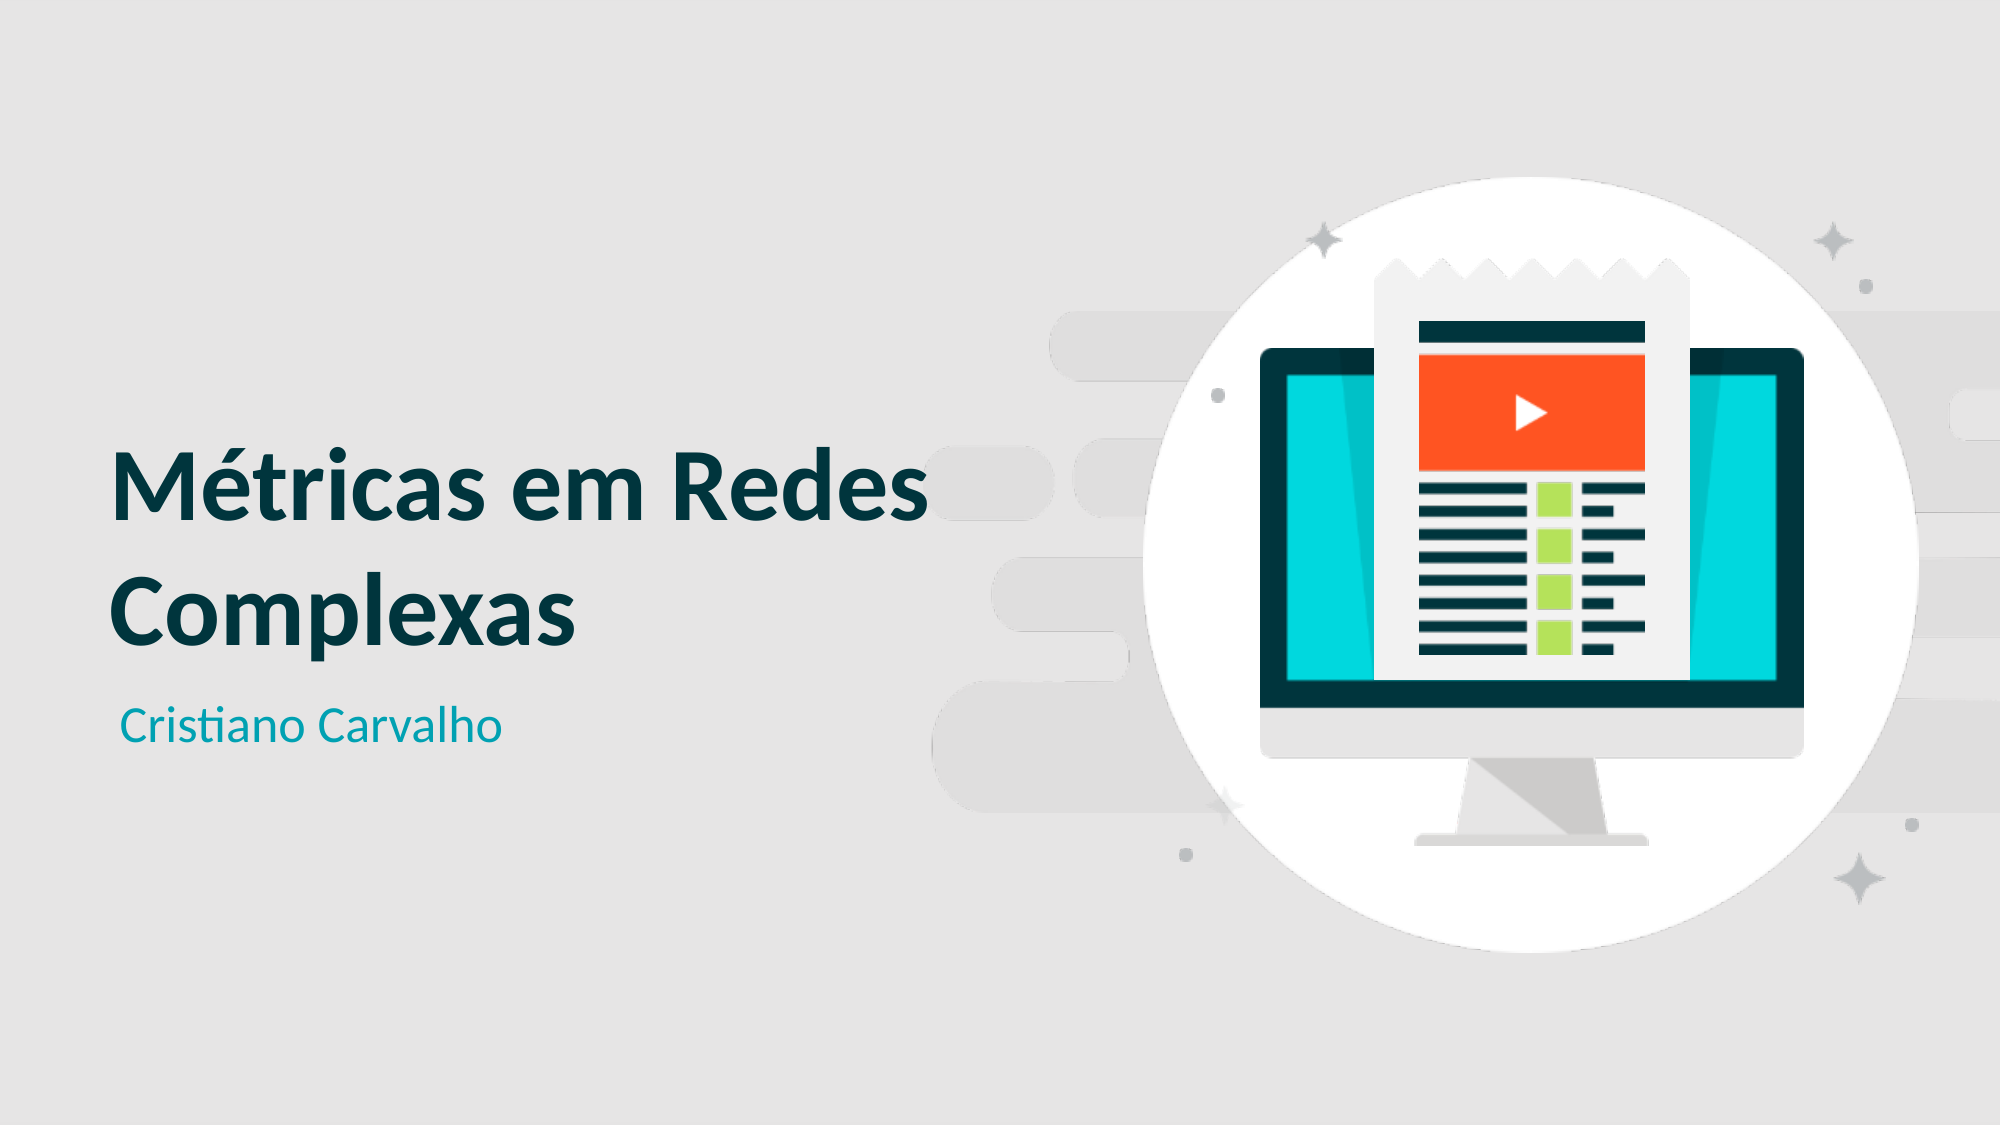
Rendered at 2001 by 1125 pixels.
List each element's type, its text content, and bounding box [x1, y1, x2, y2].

text_box Métricas em Redes Complexas [94, 452, 1223, 631]
text_box Cristiano Carvalho [104, 678, 1115, 767]
picture [0, 0, 2000, 1125]
